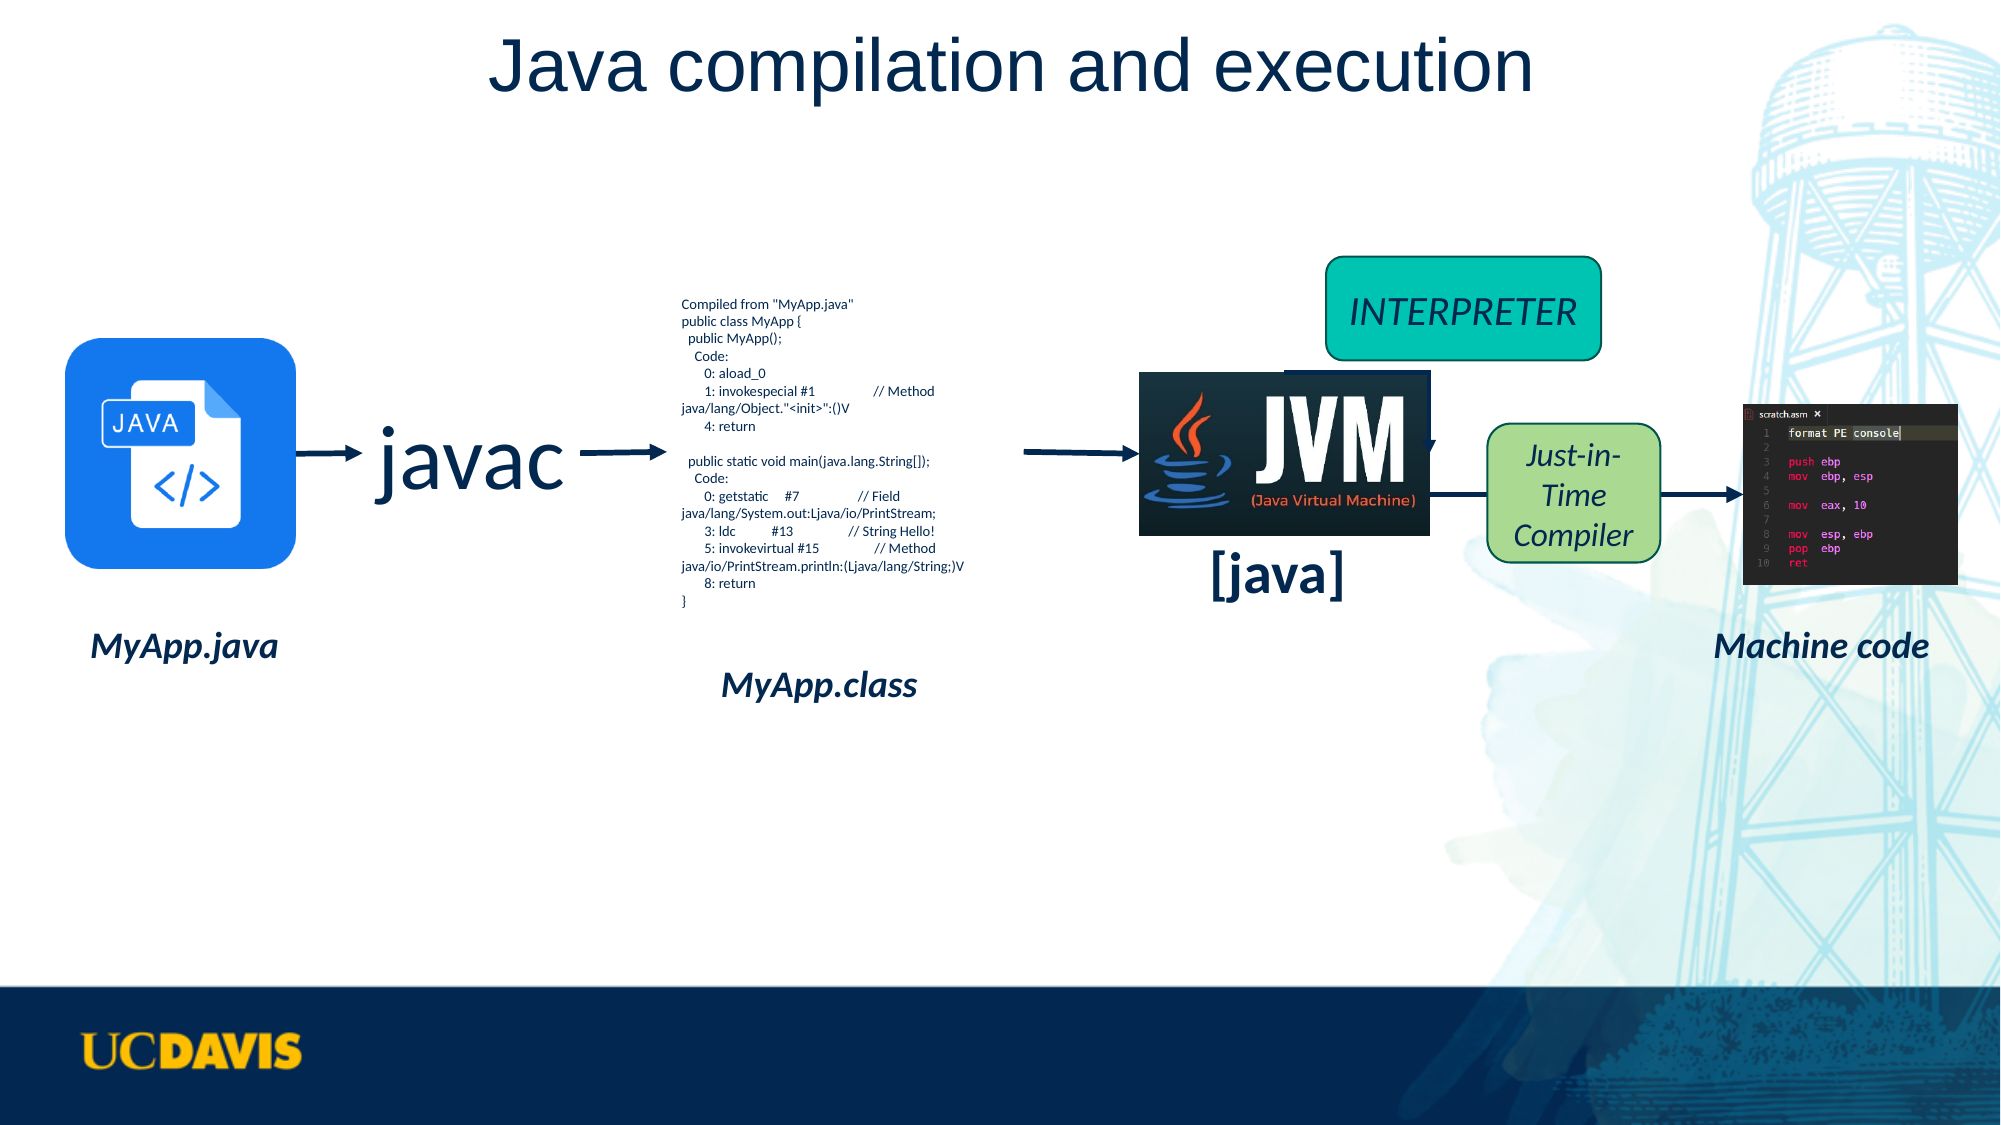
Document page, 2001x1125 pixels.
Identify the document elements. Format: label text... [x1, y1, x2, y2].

text_box [java] [1194, 536, 1362, 613]
picture [0, 0, 2001, 1125]
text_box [1316, 340, 1398, 486]
text_box MyApp.class [706, 652, 933, 713]
text_box Just-in-Time Compiler [1486, 495, 1662, 564]
text_box MyApp.java [75, 613, 295, 674]
text_box Compiled from "MyApp.java" public class MyApp { public MyApp(); Code: 0: aload_0 1: invokespecial #1 // Method java/lang/Object."<init>":()V 4: return public static void main(java.lang.String[]); Code: 0: getstatic #7 // Field java/lang/System.out:Ljava/io/PrintStream; 3: ldc #13 // String Hello! 5: invokevirtual #15 // Method java/io/PrintStream.println:(Ljava/lang/String;)V 8: return } [666, 287, 1024, 617]
text_box INTERPRETER [1325, 255, 1603, 362]
title Java compilation and execution [0, 0, 2000, 115]
text_box Just-in-Time Compiler [1486, 422, 1662, 494]
text_box Machine code [1698, 613, 1945, 674]
text_box javac [362, 390, 581, 516]
